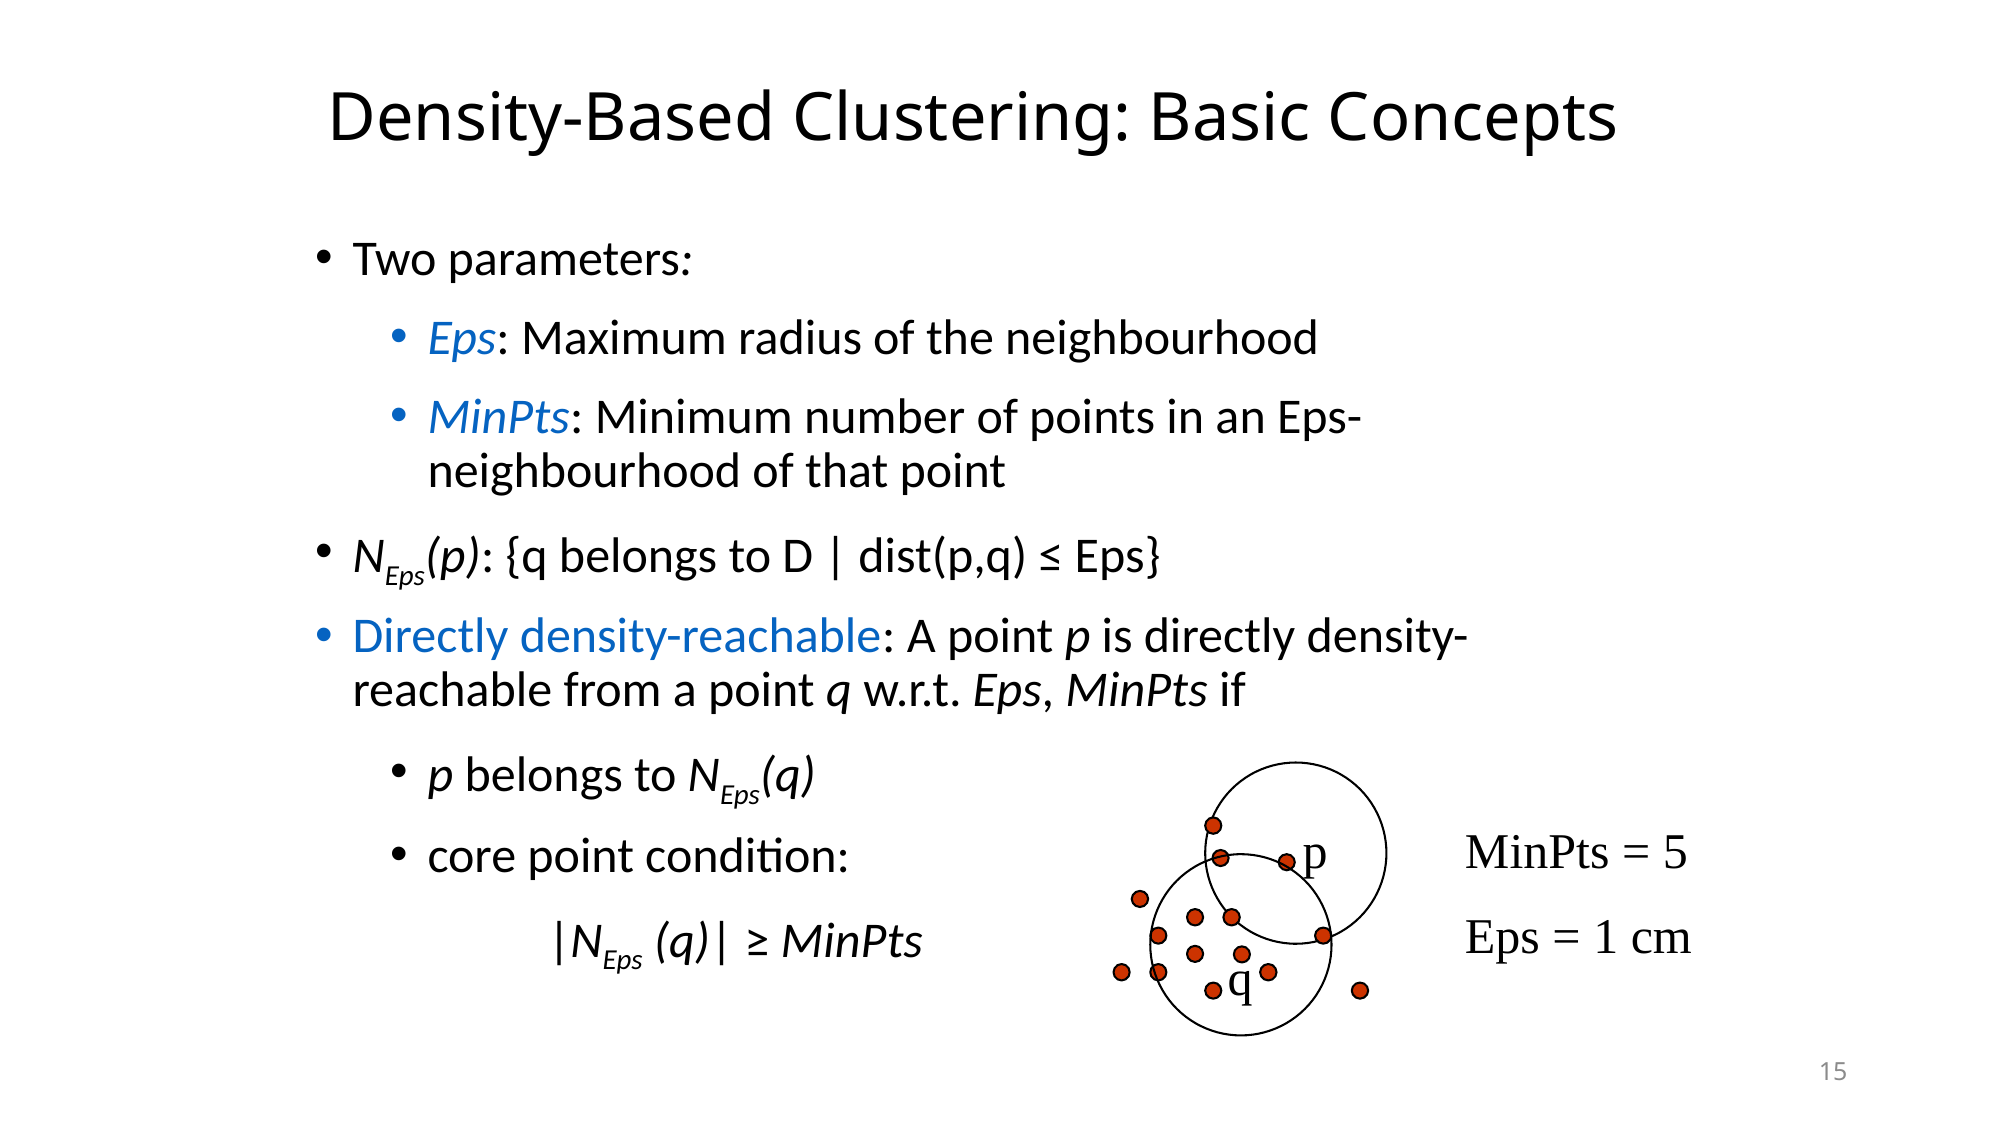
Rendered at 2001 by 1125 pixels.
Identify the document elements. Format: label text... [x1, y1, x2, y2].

title Density-Based Clustering: Basic Concepts [312, 62, 1700, 175]
slide_number 15 [1412, 1042, 1863, 1103]
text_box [1113, 762, 1750, 1036]
list Two parameters: Eps: Maximum radius of the neighbourhood MinPts: Minimum number of points in an Eps-neighbourhood of that point NEps(p): {q belongs to D | dist(p,q) ≤ Eps} Directly density-reachable: A point p is directly density-reachable from a point q w.r.t. Eps, MinPts if p belongs to NEps(q) core point condition: |NEps (q)| ≥ MinPts [300, 224, 1600, 1075]
